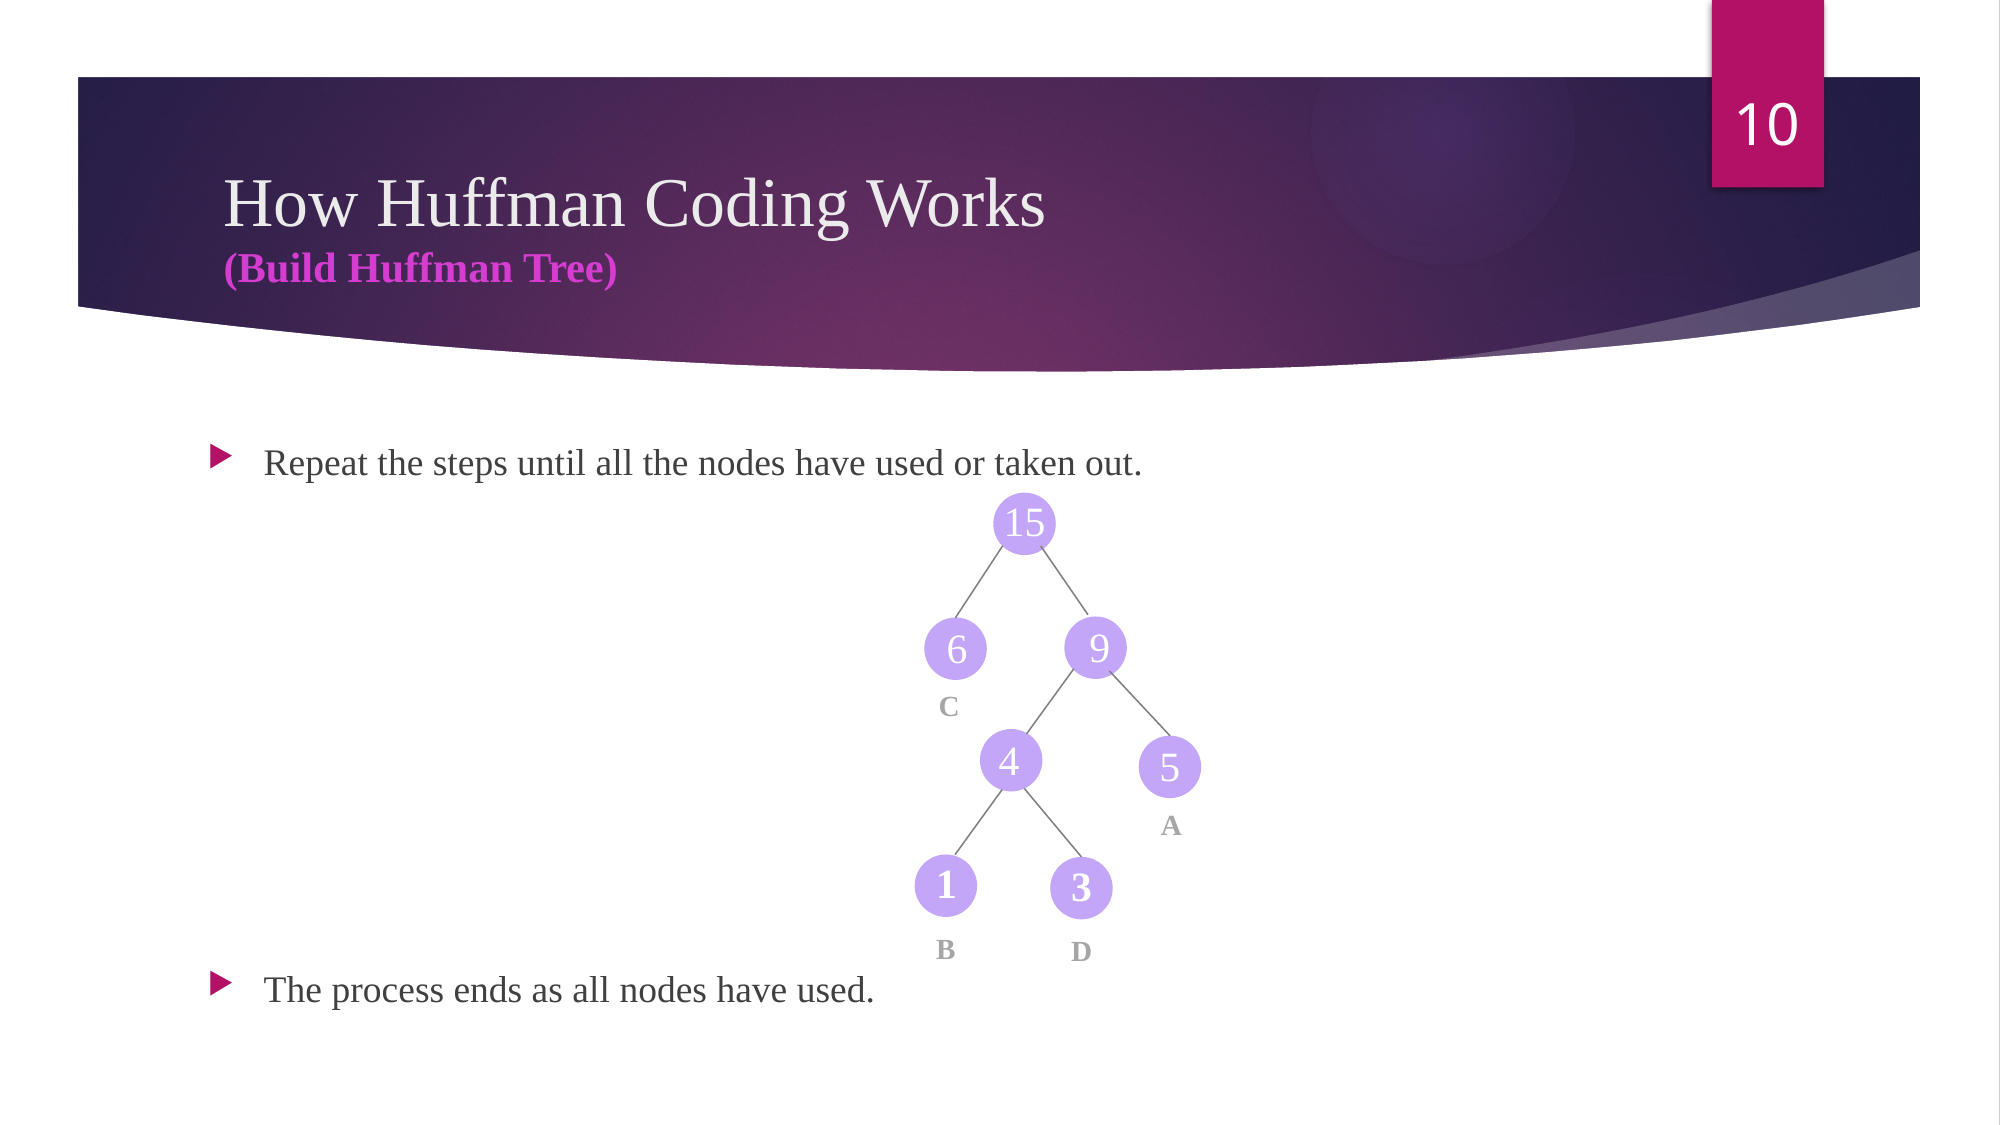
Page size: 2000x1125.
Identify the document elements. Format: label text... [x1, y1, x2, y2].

slide_number 10 [1697, 48, 1836, 175]
title How Huffman Coding Works (Build Huffman Tree) [208, 148, 1147, 299]
list Repeat the steps until all the nodes have used or taken out. The process ends as all nodes have used. [192, 430, 1781, 1031]
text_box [899, 486, 1348, 975]
